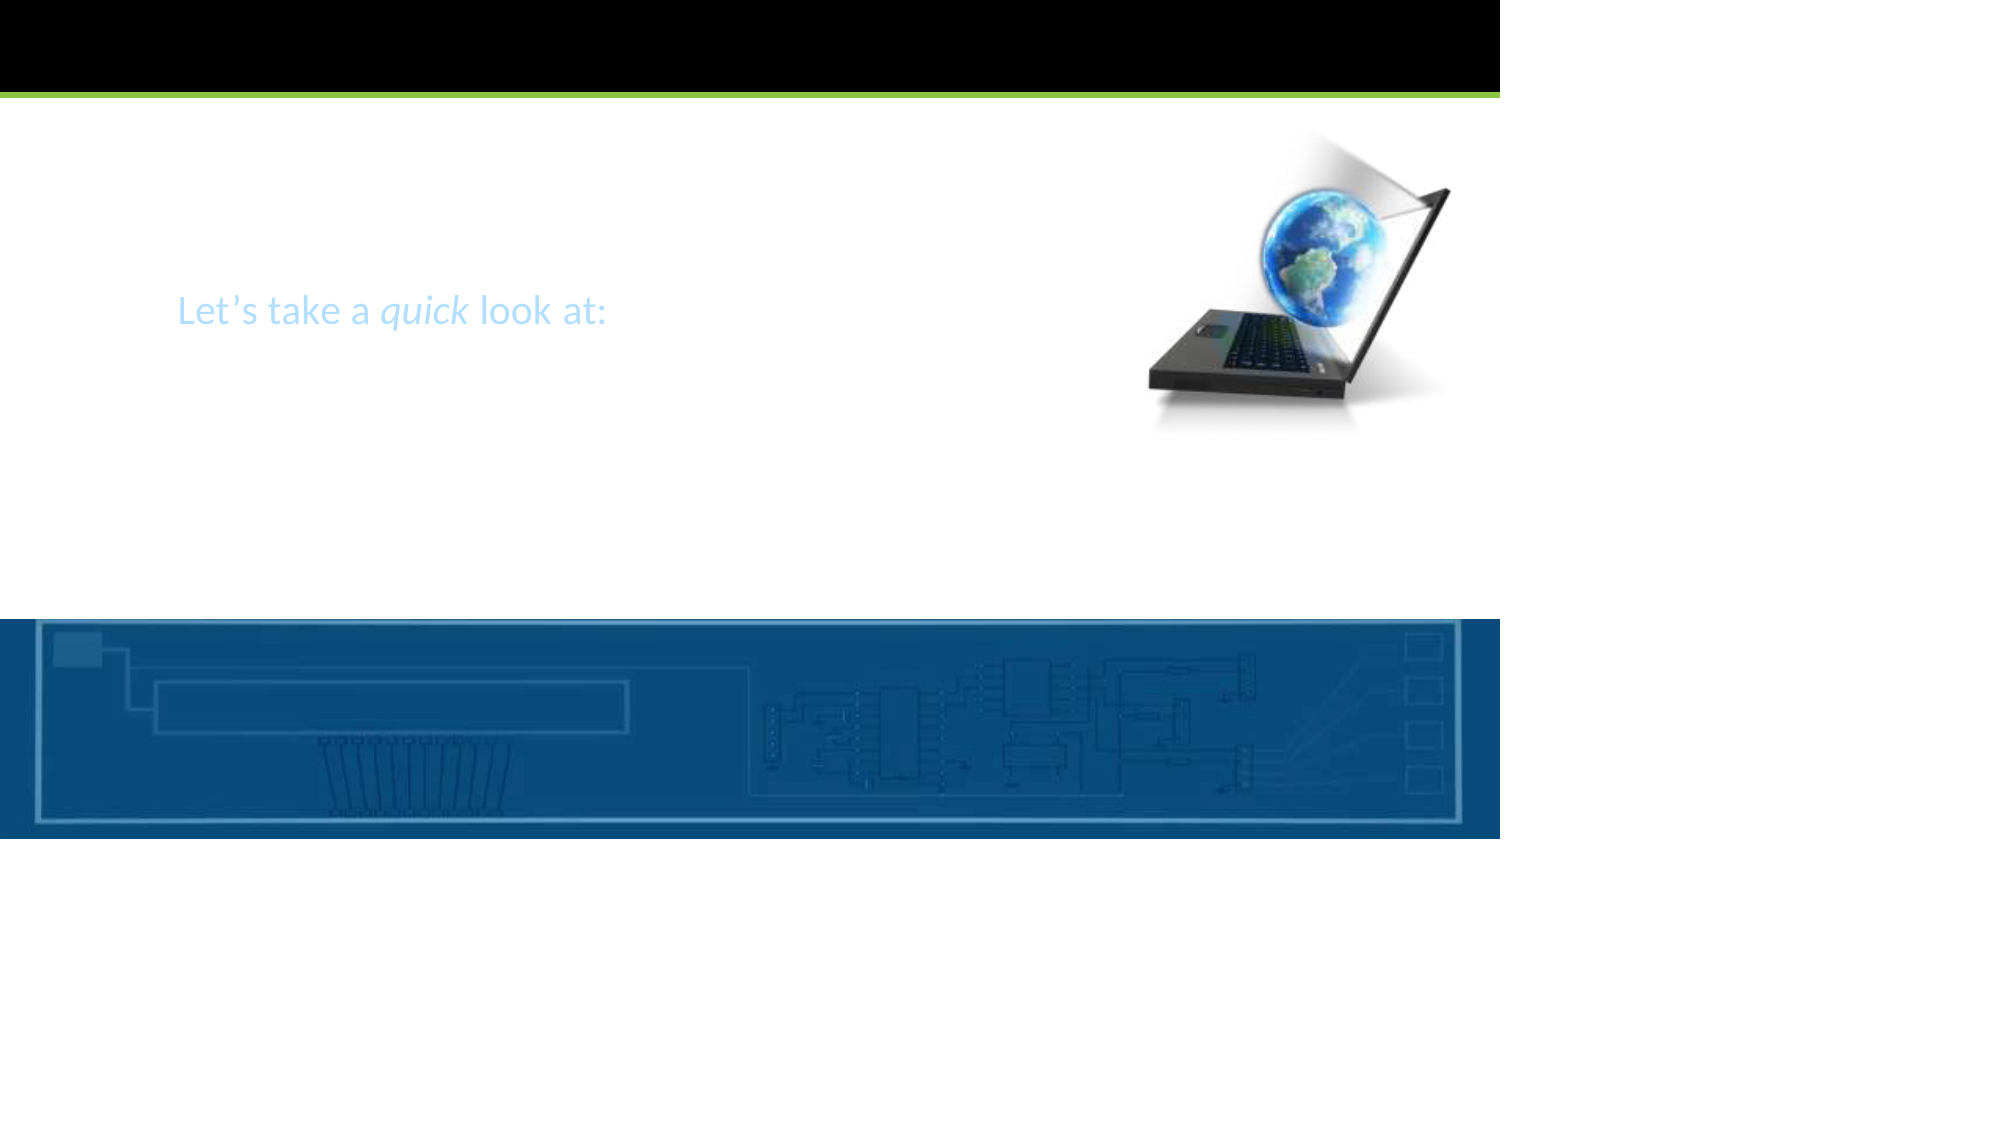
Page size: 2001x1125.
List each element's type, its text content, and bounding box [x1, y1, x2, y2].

text_box Let’s take a quick look at: CUSTOM HUBS [175, 282, 794, 451]
text_box [0, 619, 1500, 839]
text_box [1137, 112, 1463, 436]
text_box [0, 0, 1500, 94]
